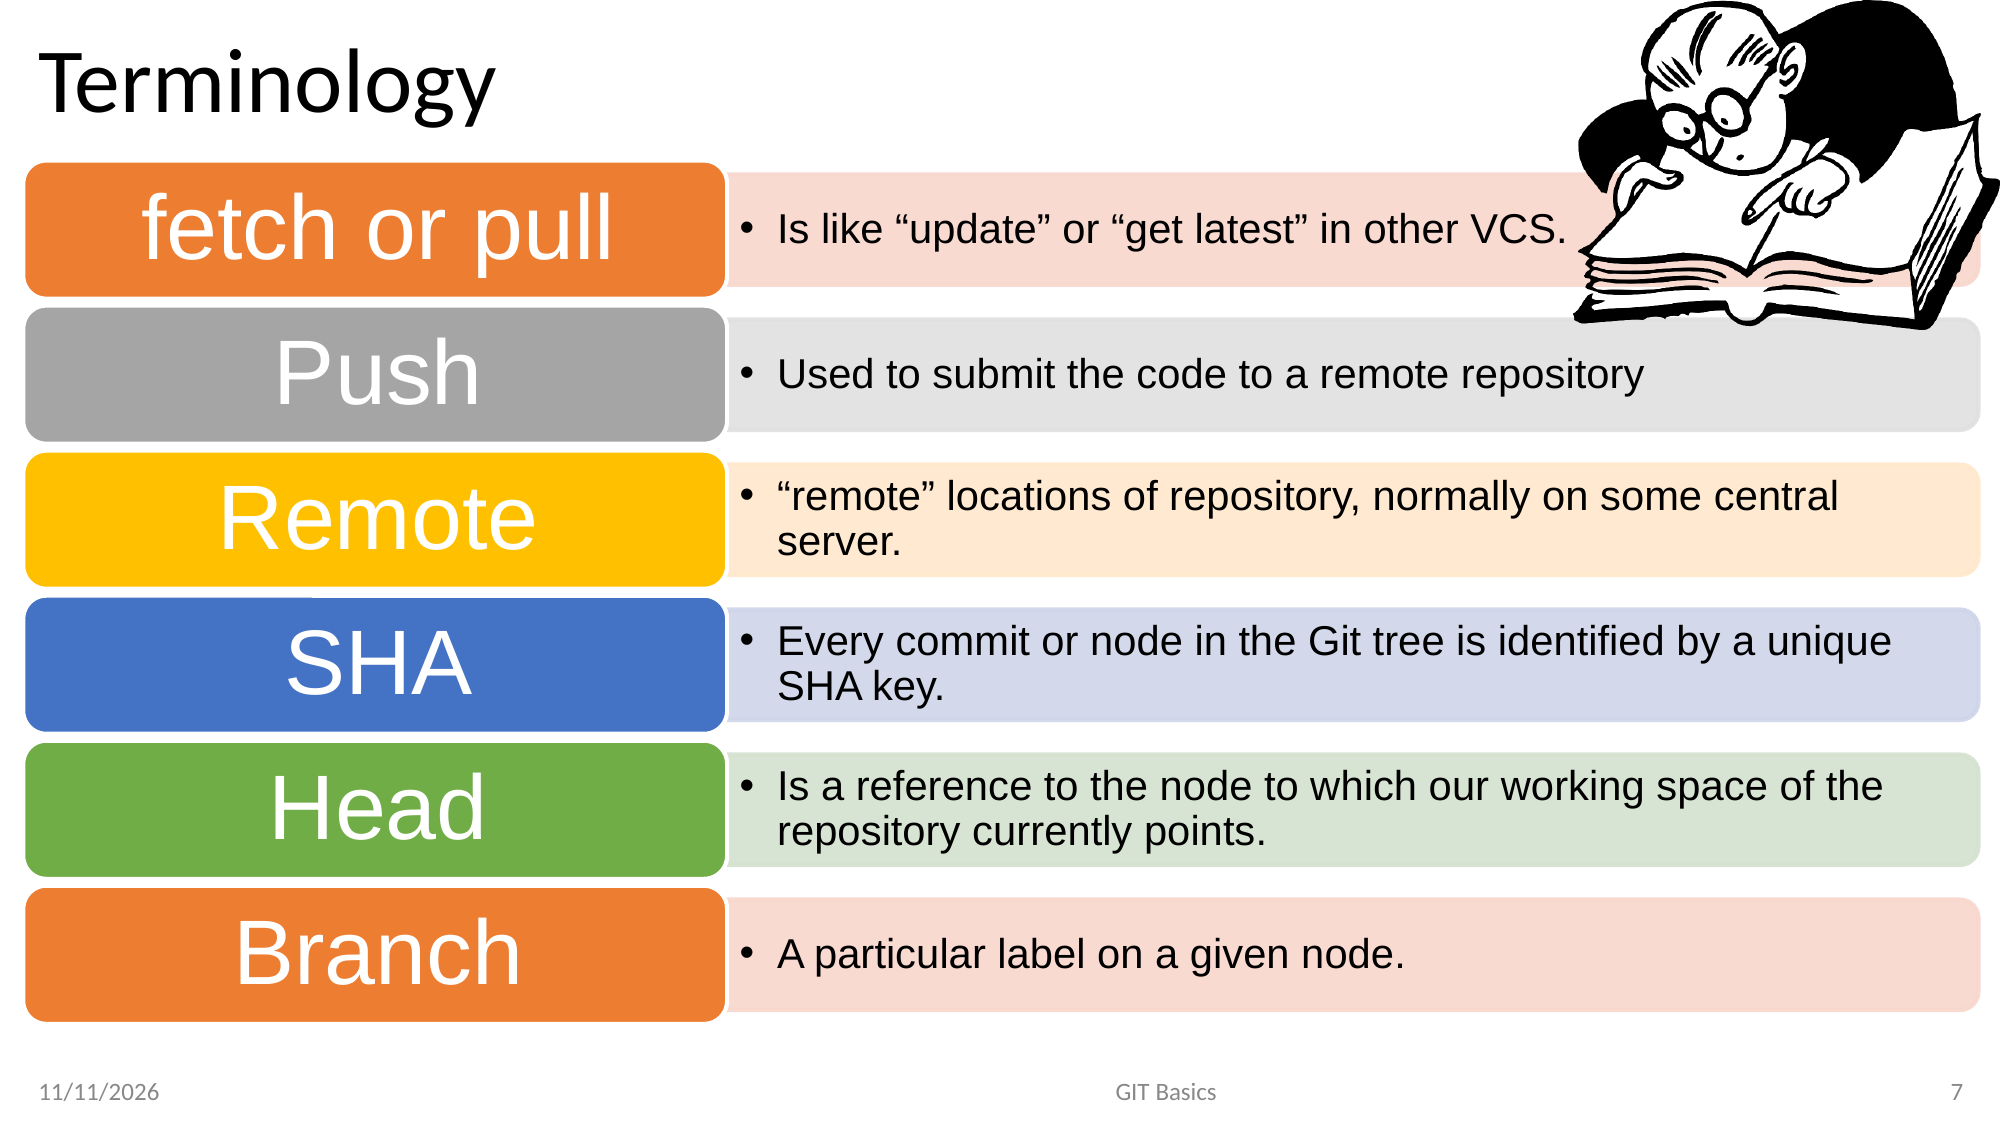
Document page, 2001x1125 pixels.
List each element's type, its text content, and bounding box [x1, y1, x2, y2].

picture [1573, 0, 2000, 331]
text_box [22, 160, 1979, 1025]
footer GIT Basics [483, 1060, 1850, 1121]
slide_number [23, 1060, 474, 1121]
title Terminology [23, 23, 1568, 143]
slide_number 7 [1859, 1060, 1979, 1121]
